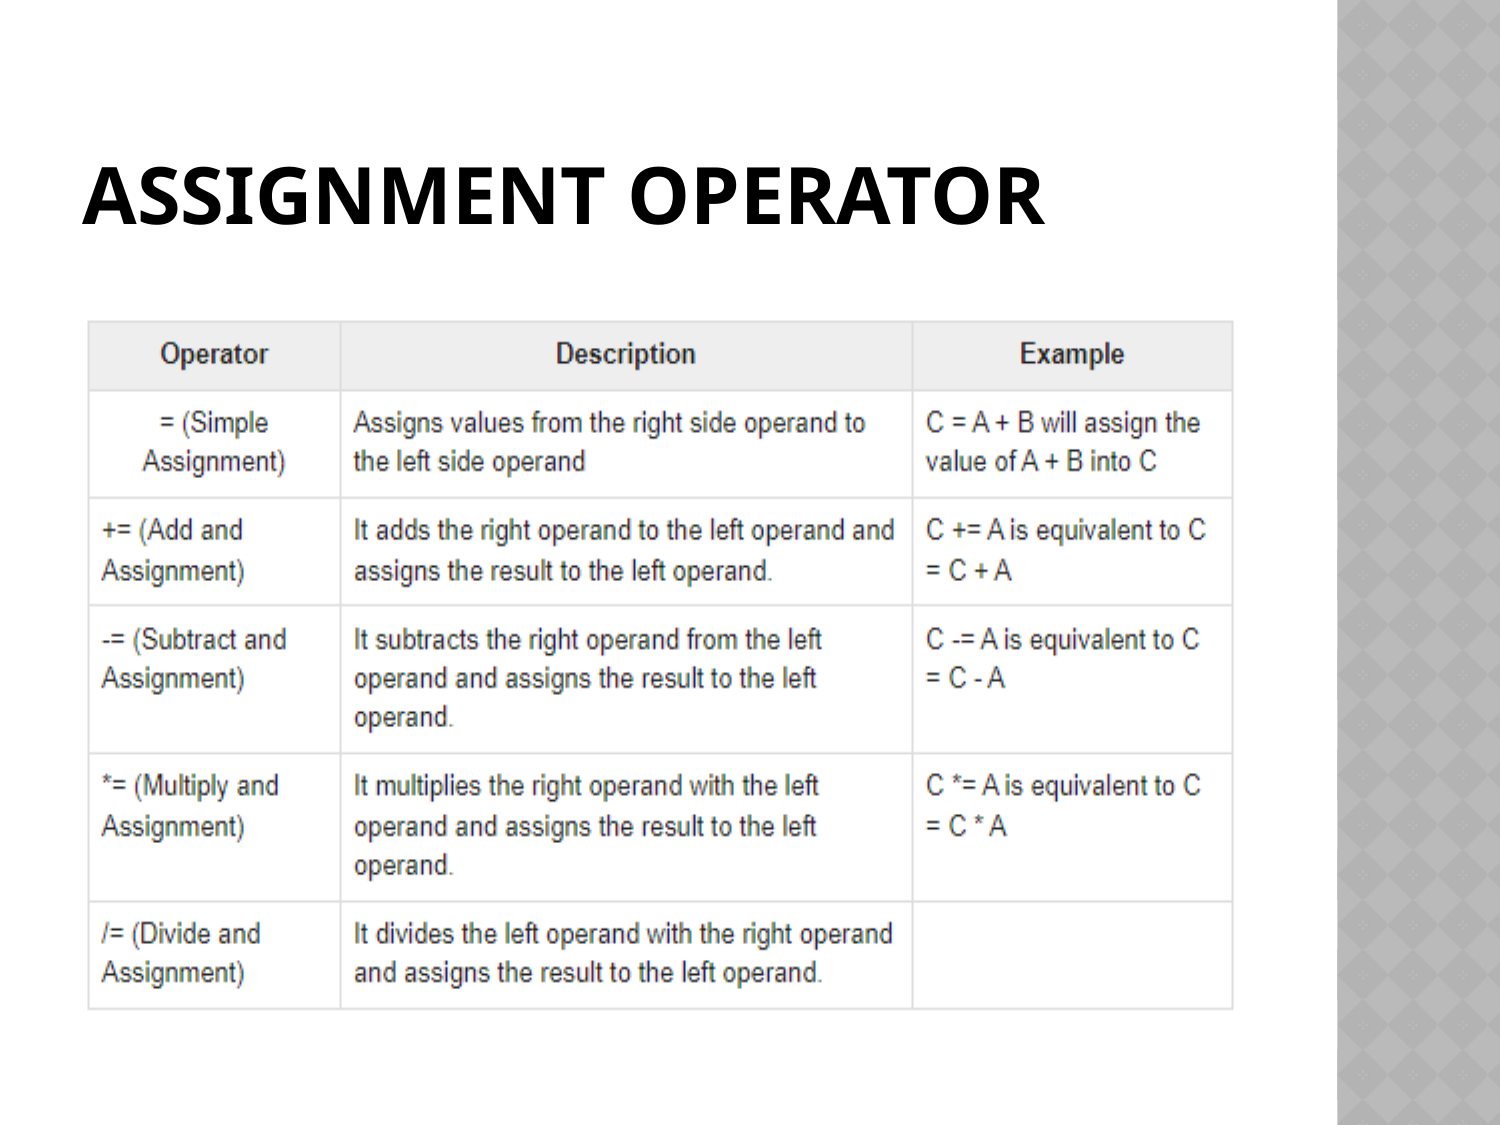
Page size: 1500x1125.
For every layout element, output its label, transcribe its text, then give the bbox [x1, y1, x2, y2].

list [81, 304, 1255, 1032]
title Assignment operator [75, 52, 1263, 240]
